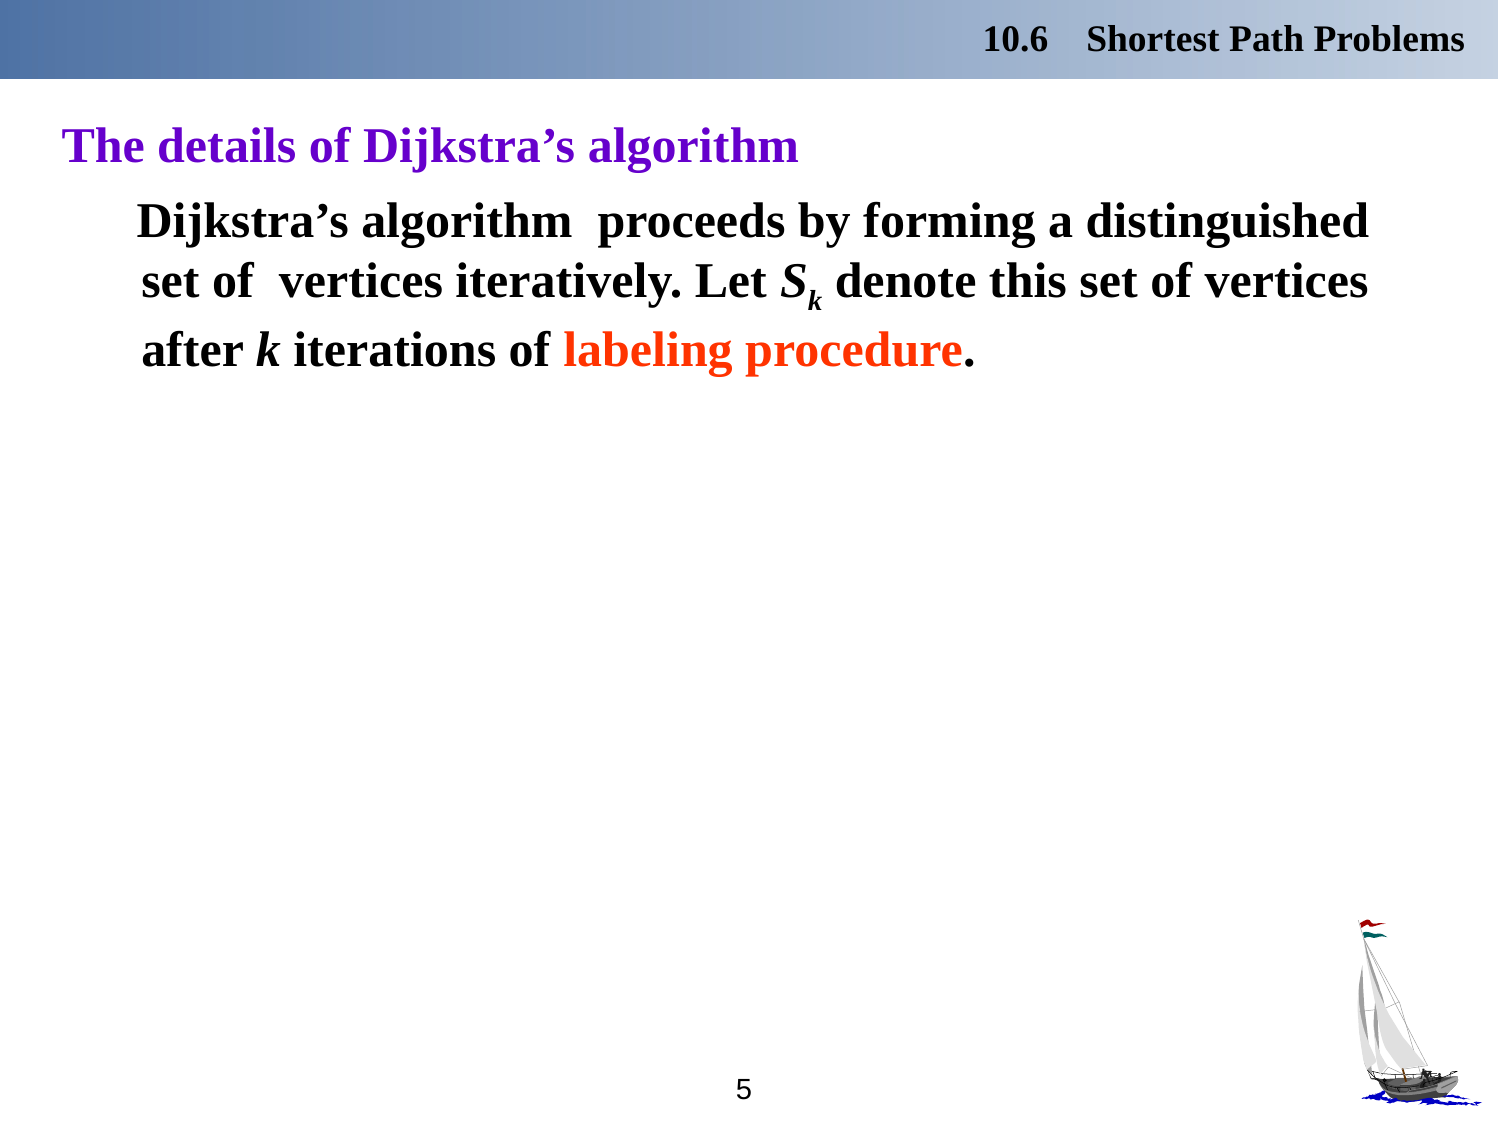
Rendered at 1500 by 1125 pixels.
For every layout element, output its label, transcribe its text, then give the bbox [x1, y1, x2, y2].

slide_number 5 [666, 1049, 768, 1125]
text_box 10.6 Shortest Path Problems [597, 6, 1490, 66]
picture [0, 0, 1500, 79]
text_box The details of Dijkstra’s algorithm Dijkstra’s algorithm proceeds by forming a distinguished set of vertices iteratively. Let Sk denote this set of vertices after k iterations of labeling procedure. [46, 105, 1406, 459]
